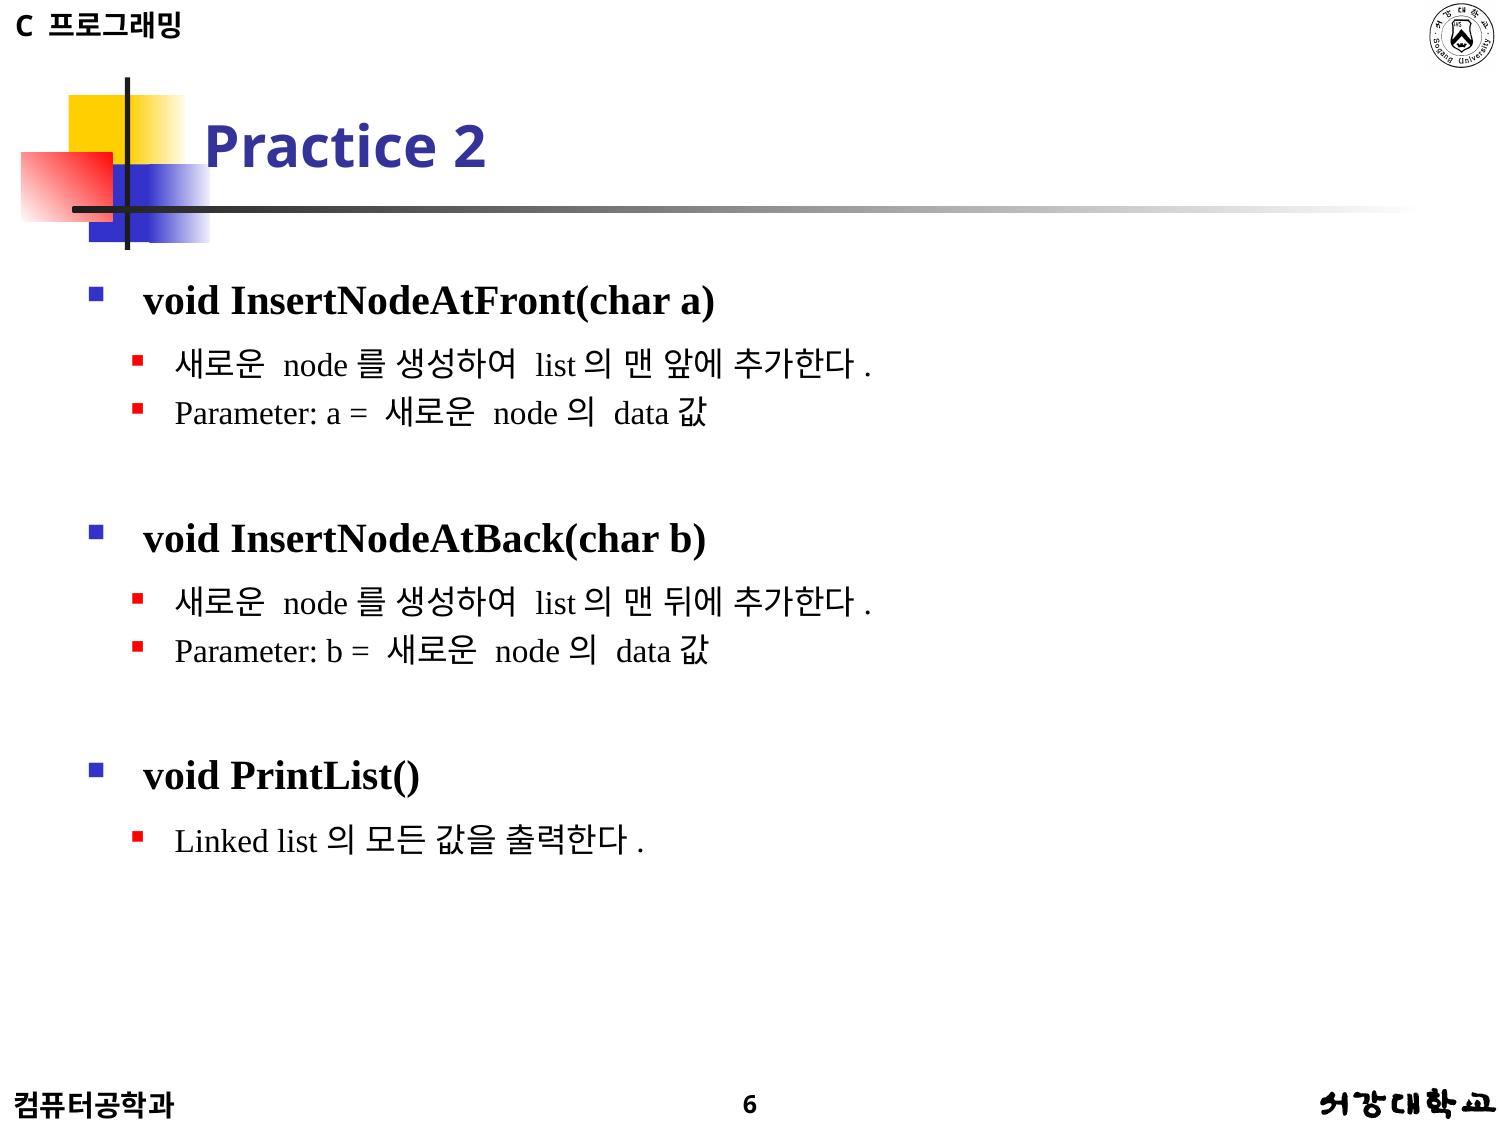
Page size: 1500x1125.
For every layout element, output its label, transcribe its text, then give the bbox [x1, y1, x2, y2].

picture [1425, 0, 1498, 71]
picture [1317, 1087, 1498, 1120]
title Practice 2 [188, 101, 1438, 188]
slide_number 6 [680, 1086, 819, 1125]
list void InsertNodeAtFront(char a) 새로운 node를 생성하여 list의 맨 앞에 추가한다. Parameter: a = 새로운 node의 data값 void InsertNodeAtBack(char b) 새로운 node를 생성하여 list의 맨 뒤에 추가한다. Parameter: b = 새로운 node의 data값 void PrintList() Linked list의 모든 값을 출력한다. [71, 255, 1435, 1044]
